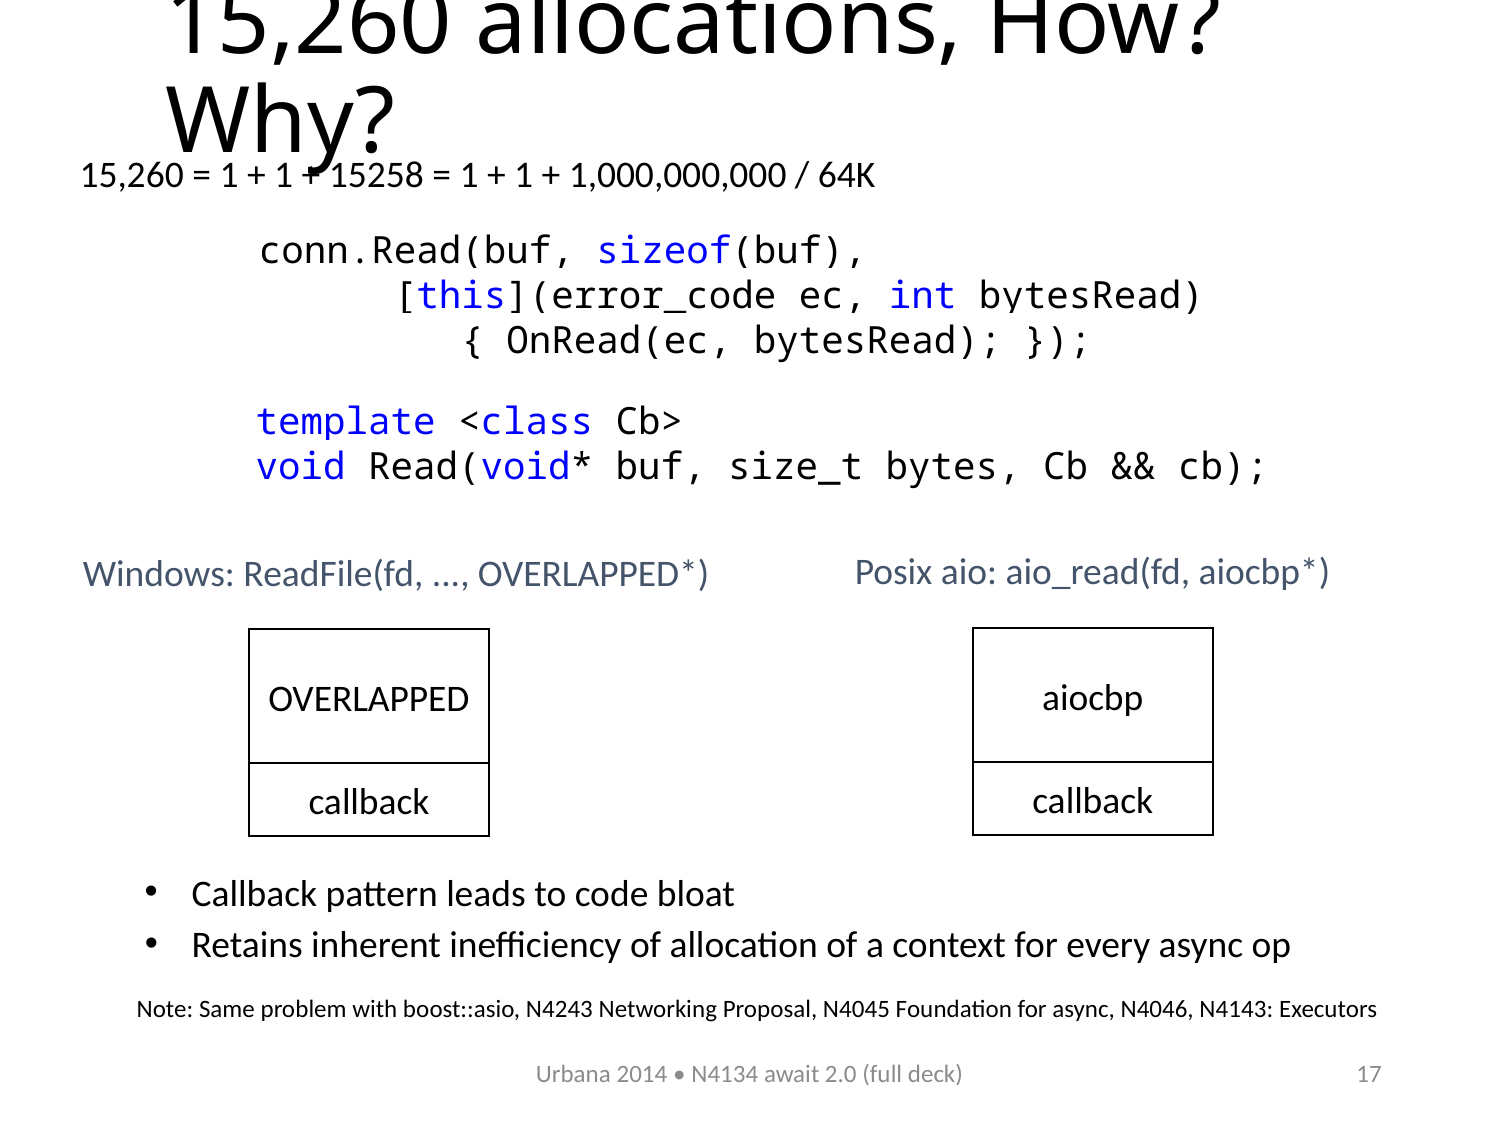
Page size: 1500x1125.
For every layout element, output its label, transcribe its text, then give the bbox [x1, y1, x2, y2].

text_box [249, 629, 489, 836]
text_box conn.Read(buf, sizeof(buf), [this](error_code ec, int bytesRead) { OnRead(ec, bytesRead); }); [243, 218, 1264, 369]
footer Urbana 2014 • N4134 await 2.0 (full deck) [496, 1042, 1004, 1103]
text_box Retains inherent inefficiency of allocation of a context for every async op [129, 913, 1355, 973]
title 15,260 allocations, How? Why? [150, 10, 1445, 136]
text_box Note: Same problem with boost::asio, N4243 Networking Proposal, N4045 Foundation for async, N4046, N4143: Executors [121, 985, 1396, 1030]
text_box Posix aio: aio_read(fd, aiocbp*) [840, 539, 1346, 600]
text_box 15,260 = 1 + 1 + 15258 = 1 + 1 + 1,000,000,000 / 64K [64, 142, 1004, 203]
text_box template <class Cb> void Read(void* buf, size_t bytes, Cb && cb); [218, 389, 1293, 495]
text_box Callback pattern leads to code bloat [129, 861, 1264, 913]
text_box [972, 628, 1213, 835]
slide_number 17 [1059, 1042, 1397, 1103]
text_box Windows: ReadFile(fd, ..., OVERLAPPED*) [68, 541, 734, 602]
